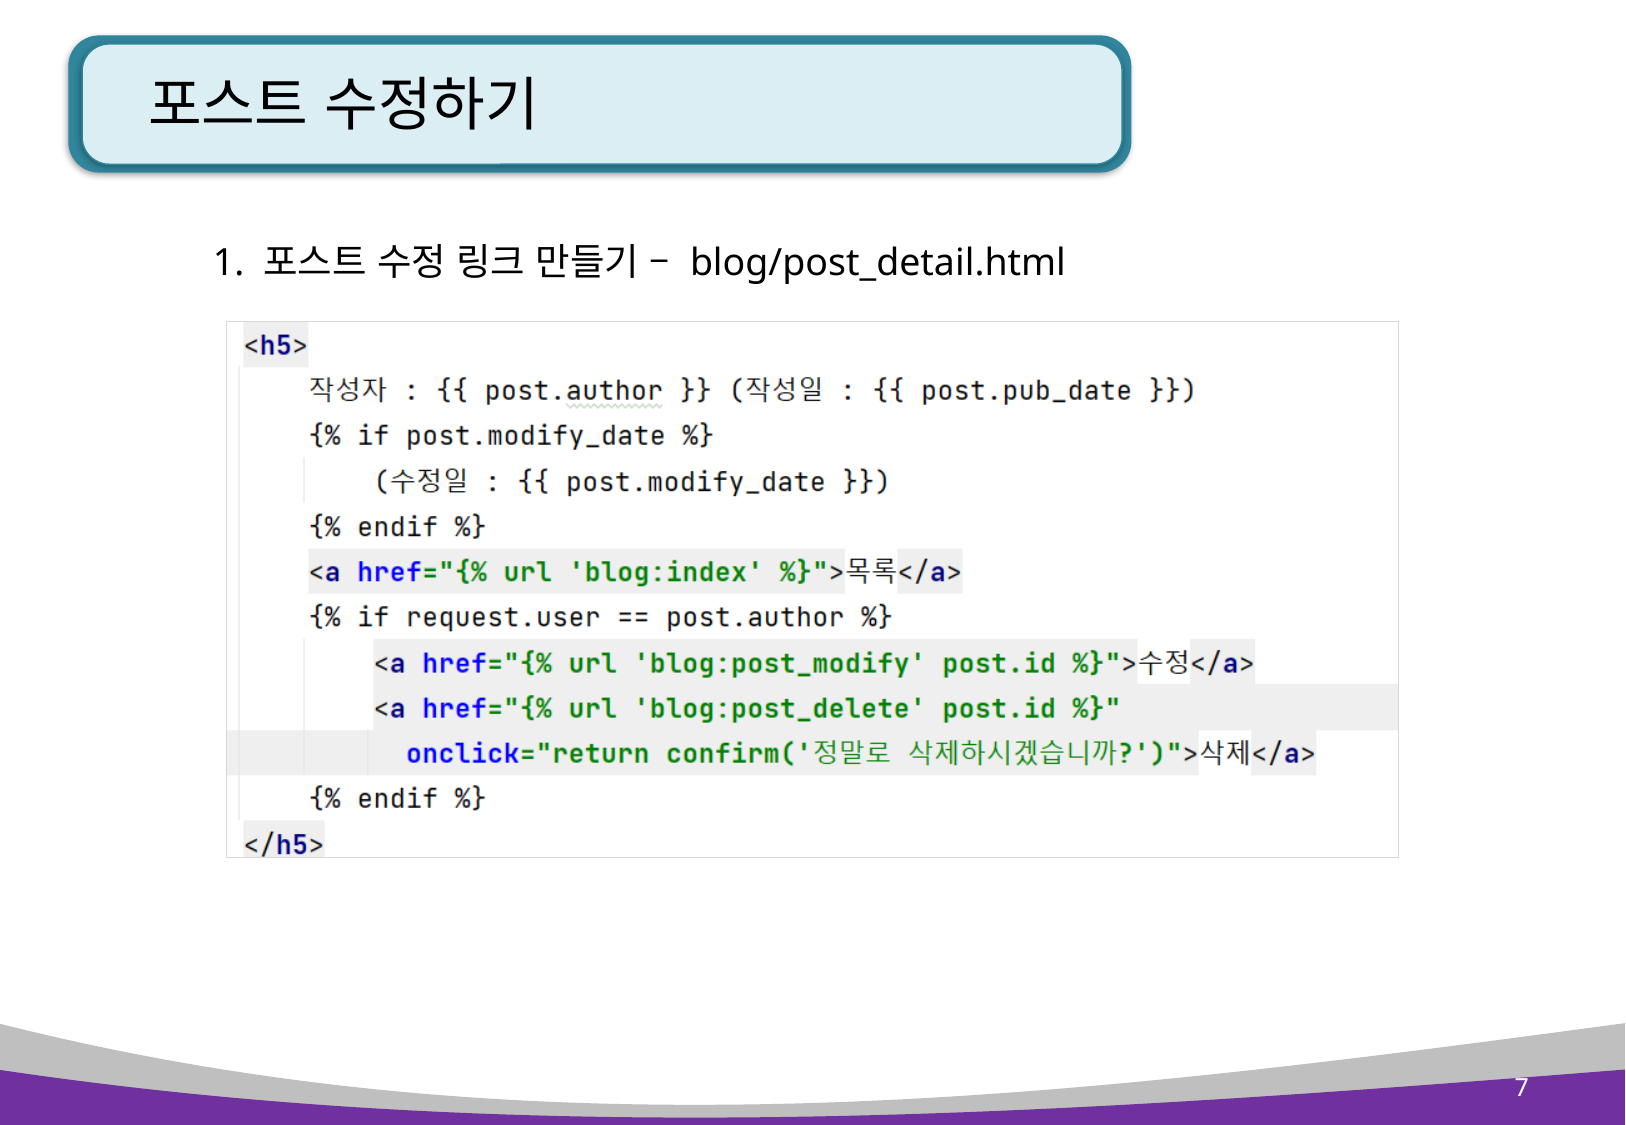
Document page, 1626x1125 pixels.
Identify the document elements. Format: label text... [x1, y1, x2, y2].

slide_number 7 [1452, 1058, 1544, 1119]
text_box 1. 포스트 수정 링크 만들기 – blog/post_detail.html [198, 208, 1191, 291]
title 포스트 수정하기 [103, 32, 1121, 173]
picture [225, 321, 1399, 858]
